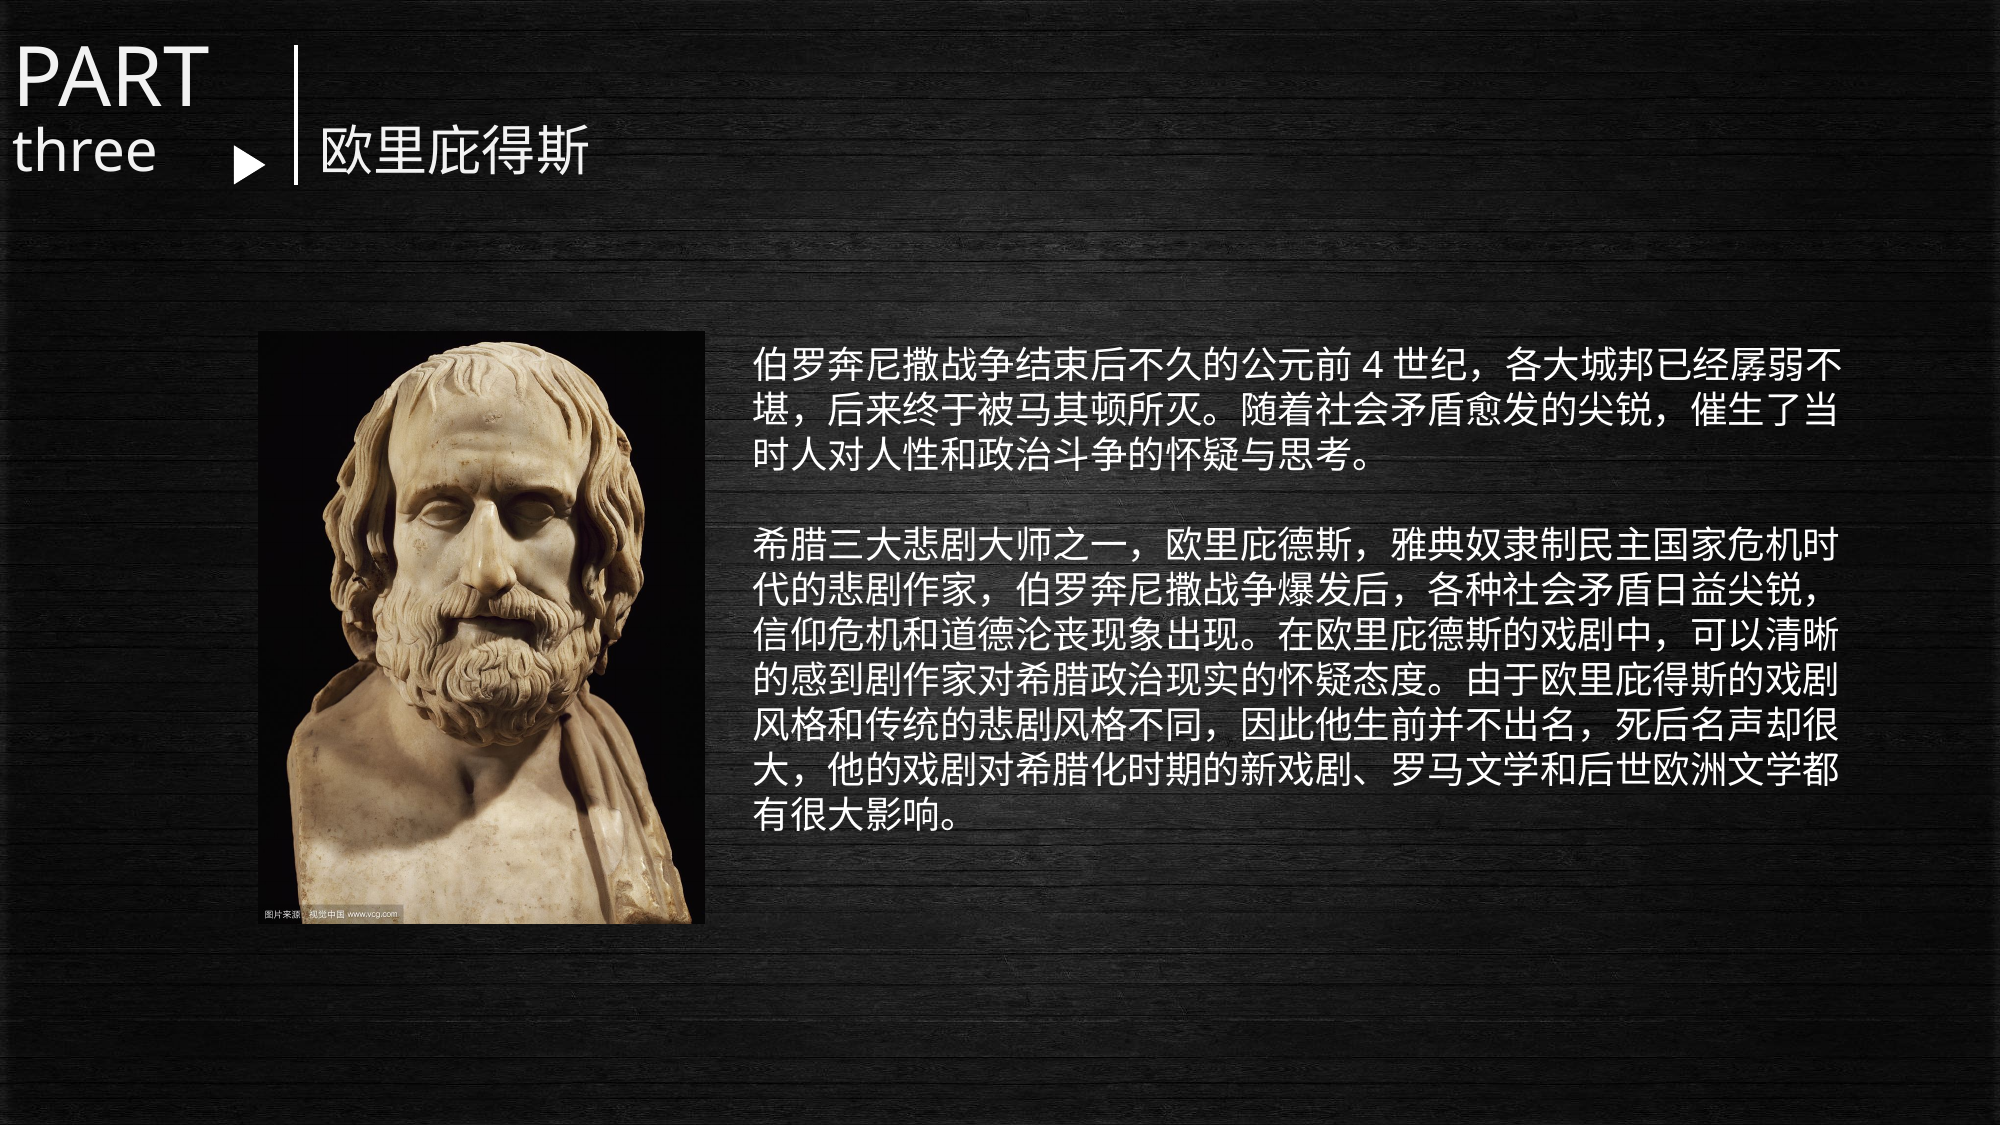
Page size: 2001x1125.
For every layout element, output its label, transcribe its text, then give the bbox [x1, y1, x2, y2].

text_box 欧里庇得斯 [311, 108, 1122, 189]
text_box three [4, 105, 233, 191]
picture [0, 0, 2000, 1125]
text_box 伯罗奔尼撒战争结束后不久的公元前4世纪，各大城邦已经孱弱不堪，后来终于被马其顿所灭。随着社会矛盾愈发的尖锐，催生了当时人对人性和政治斗争的怀疑与思考。 希腊三大悲剧大师之一，欧里庇德斯，雅典奴隶制民主国家危机时代的悲剧作家，伯罗奔尼撒战争爆发后，各种社会矛盾日益尖锐，信仰危机和道德沦丧现象出现。在欧里庇德斯的戏剧中，可以清晰的感到剧作家对希腊政治现实的怀疑态度。由于欧里庇得斯的戏剧风格和传统的悲剧风格不同，因此他生前并不出名，死后名声却很大，他的戏剧对希腊化时期的新戏剧、罗马文学和后世欧洲文学都有很大影响。 [745, 333, 1869, 844]
text_box PART [4, 16, 831, 131]
text_box [233, 145, 266, 185]
